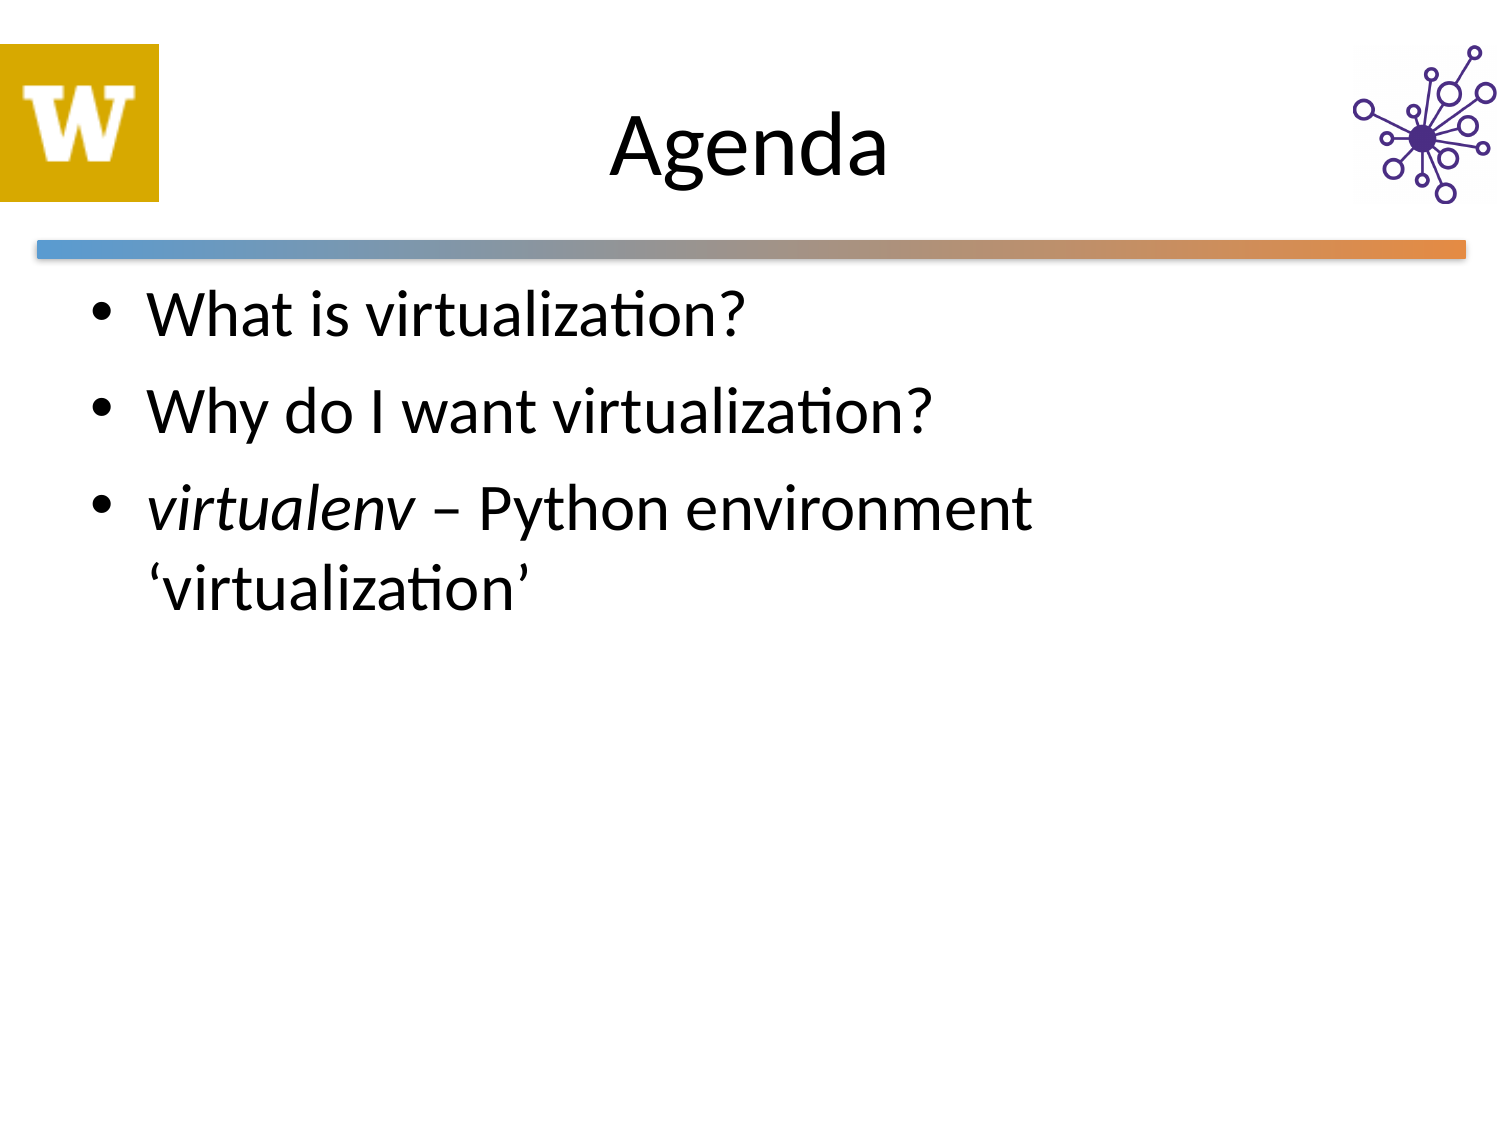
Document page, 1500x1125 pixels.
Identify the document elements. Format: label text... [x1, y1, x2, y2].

picture [0, 44, 159, 202]
list What is virtualization? Why do I want virtualization? virtualenv – Python environment ‘virtualization’ [75, 262, 1425, 1093]
picture [1425, 45, 1497, 204]
title Agenda [75, 45, 1425, 233]
